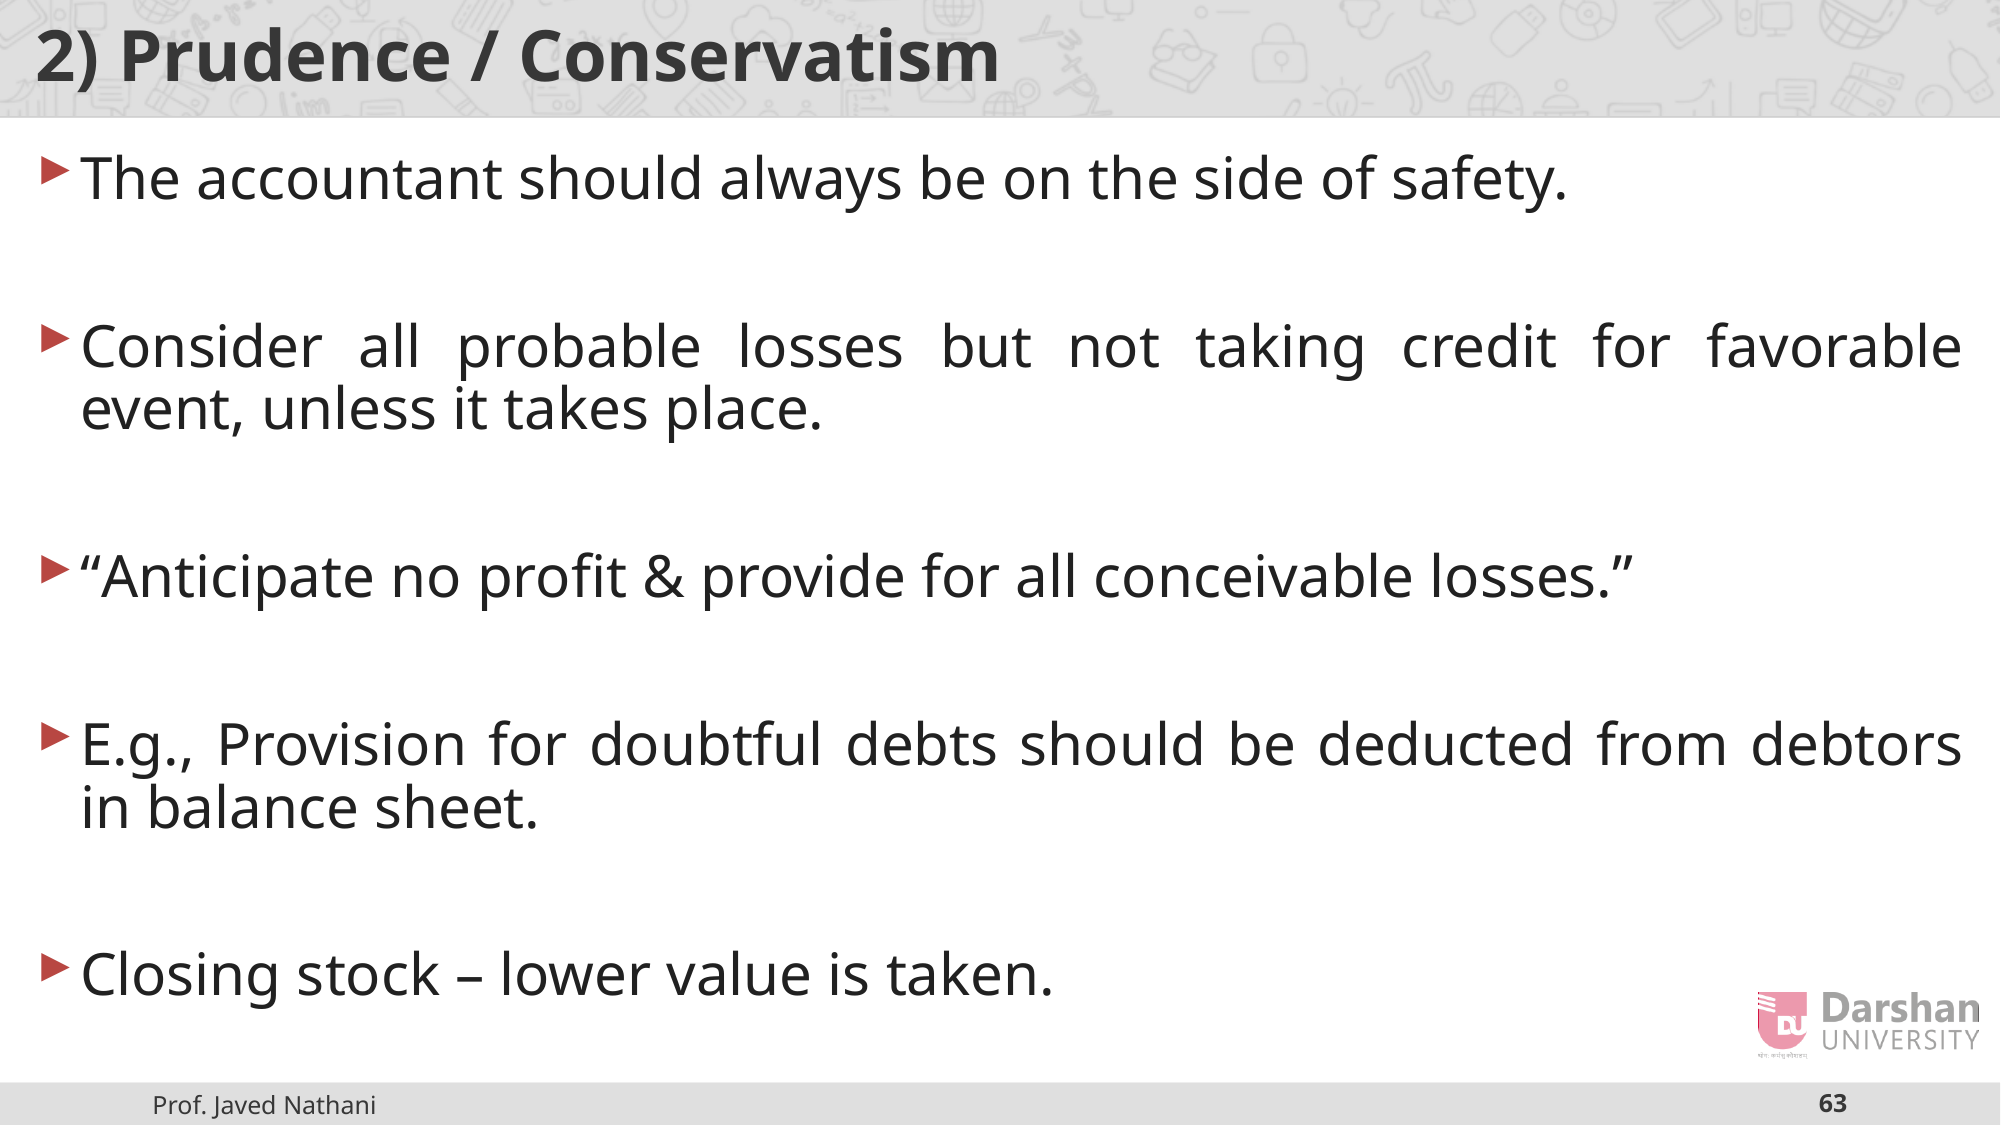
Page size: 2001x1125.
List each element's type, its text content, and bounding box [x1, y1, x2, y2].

list The accountant should always be on the side of safety. Consider all probable losses but not taking credit for favorable event, unless it takes place. “Anticipate no profit & provide for all conceivable losses.” E.g., Provision for doubtful debts should be deducted from debtors in balance sheet. Closing stock – lower value is taken. [21, 141, 1979, 1059]
title 2) Prudence / Conservatism [0, 0, 2000, 117]
